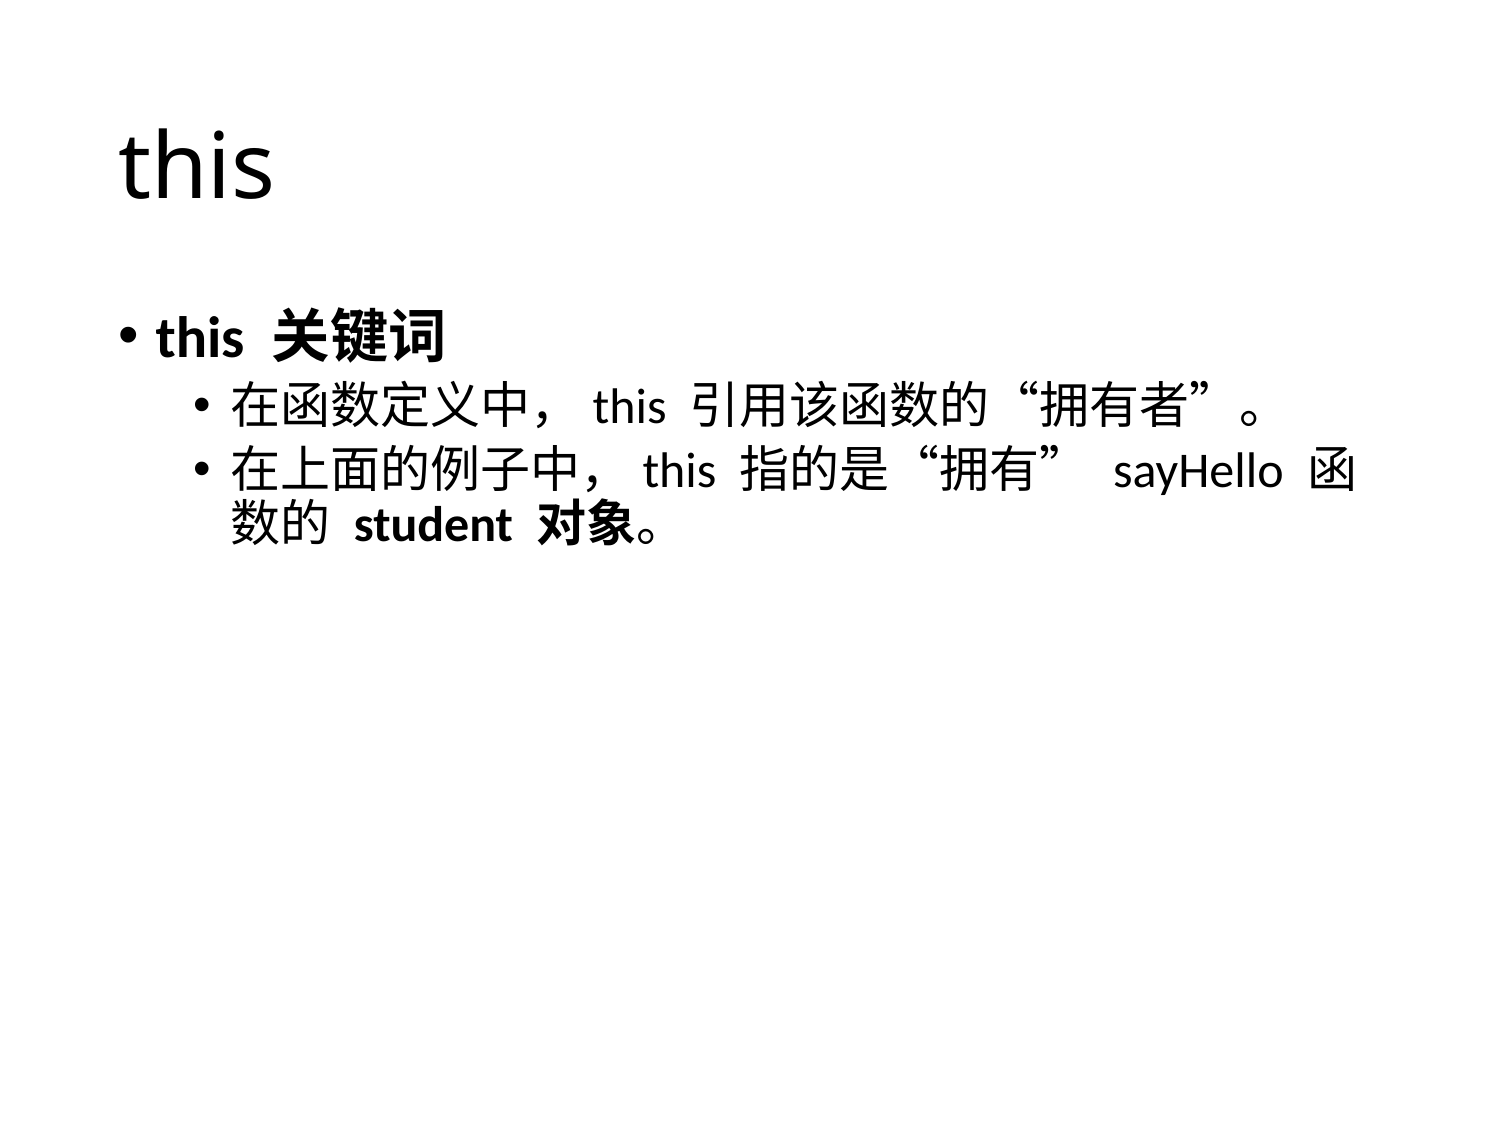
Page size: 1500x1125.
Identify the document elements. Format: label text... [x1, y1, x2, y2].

list this 关键词 在函数定义中，this 引用该函数的“拥有者”。 在上面的例子中，this 指的是“拥有” sayHello 函数的 student 对象。 [103, 299, 1397, 1014]
title this [103, 59, 1397, 278]
